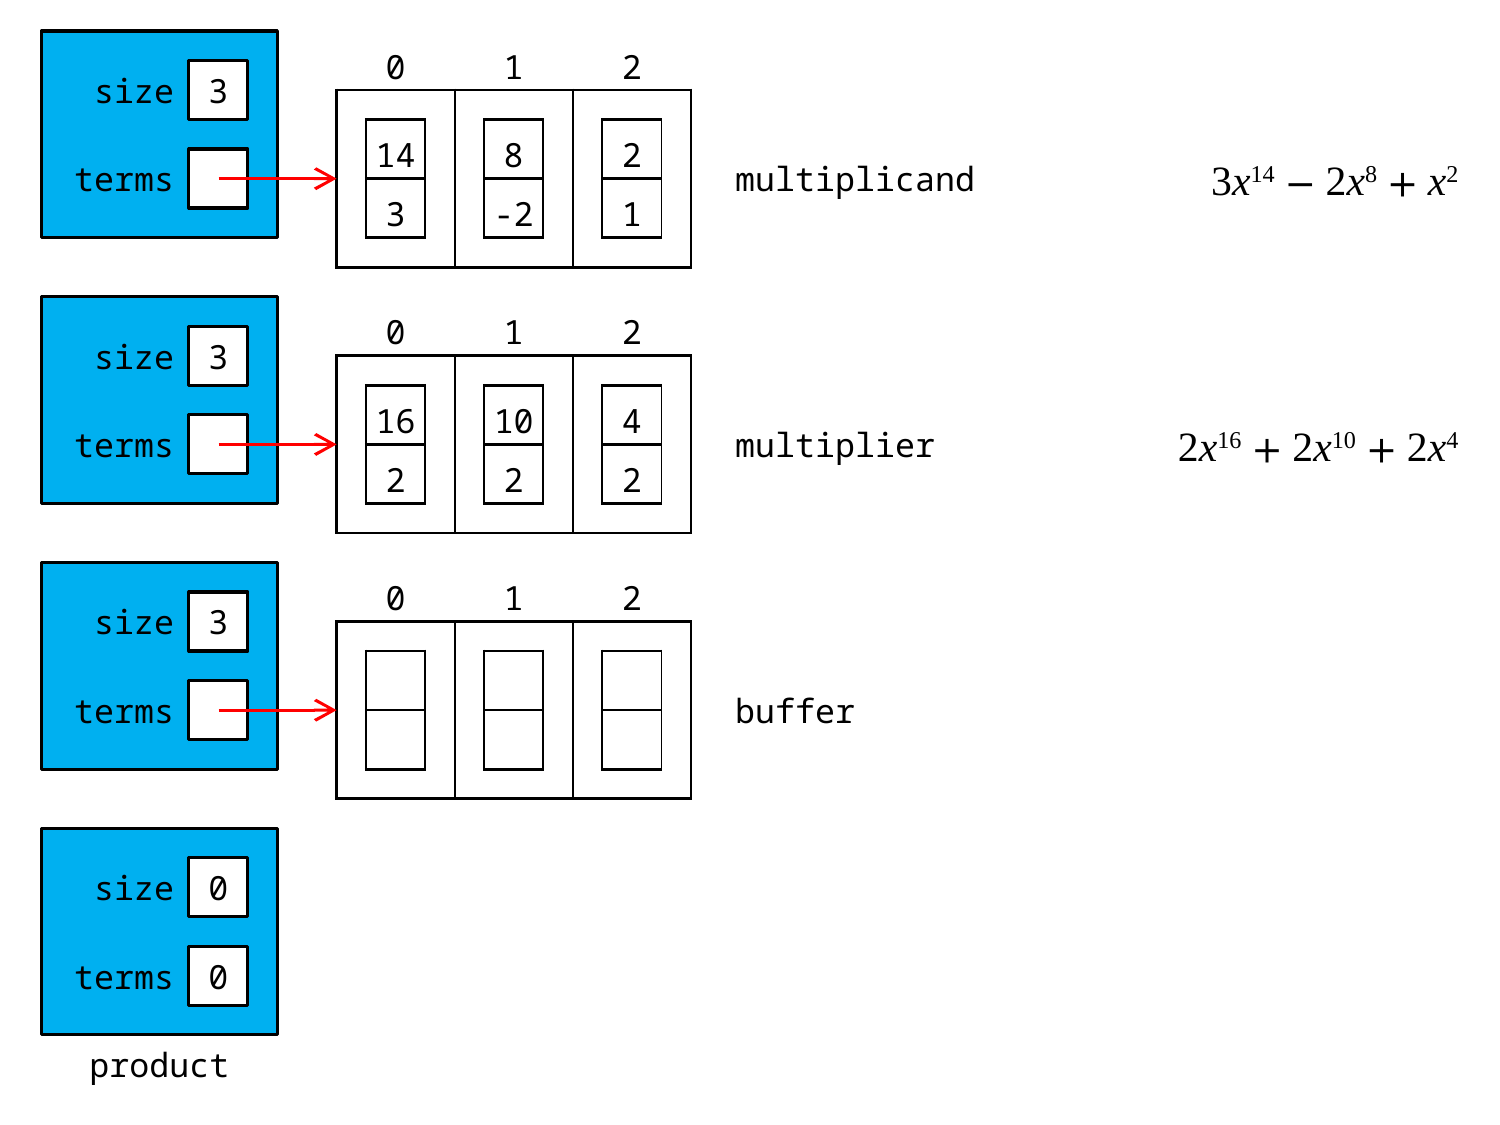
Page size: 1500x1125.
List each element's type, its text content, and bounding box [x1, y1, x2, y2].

table_cell [574, 357, 690, 532]
text_box 0 [187, 856, 250, 919]
text_box [187, 678, 250, 742]
table_header [603, 652, 661, 709]
table_header 16 [367, 387, 424, 443]
table_cell 1 [603, 180, 661, 236]
table_header [485, 652, 542, 709]
table_header 2 [573, 297, 691, 354]
table_header 4 [603, 387, 661, 443]
table_header 2 [573, 563, 691, 620]
table_cell [338, 91, 454, 266]
table_cell [338, 357, 454, 532]
text_box [39, 560, 280, 771]
text_box [187, 413, 250, 476]
text_box 0 [187, 944, 250, 1007]
table_header 1 [455, 297, 573, 354]
table_header 1 [455, 31, 573, 89]
text_box size [70, 857, 189, 917]
table_header 0 [337, 297, 455, 354]
text_box buffer [720, 680, 868, 740]
table_cell [456, 357, 572, 532]
text_box terms [70, 680, 189, 740]
table_header 2 [573, 31, 691, 89]
table_header [367, 652, 424, 709]
text_box multiplicand [720, 149, 1016, 209]
table_header 14 [367, 121, 424, 177]
text_box product [70, 1034, 248, 1094]
text_box terms [70, 149, 189, 209]
table_cell 2 [485, 446, 542, 502]
text_box [187, 147, 250, 210]
text_box 3 [187, 590, 250, 653]
table_cell [485, 711, 542, 768]
table_header 2 [603, 121, 661, 177]
table_cell 2 [367, 446, 424, 502]
text_box [39, 295, 280, 505]
table_header 10 [485, 387, 542, 443]
text_box 3x14 − 2x8 + x2 [1192, 149, 1459, 209]
table_cell [456, 623, 572, 797]
text_box 3 [187, 58, 250, 122]
table_cell [574, 91, 690, 266]
text_box multiplier [720, 414, 957, 474]
table_cell [338, 623, 454, 797]
table_header 1 [455, 563, 573, 620]
text_box [39, 826, 280, 1037]
table_cell 2 [603, 446, 661, 502]
text_box terms [70, 414, 189, 474]
text_box size [70, 591, 189, 651]
table_cell 3 [367, 180, 424, 236]
text_box size [70, 60, 189, 120]
table_header 8 [485, 121, 542, 177]
table_cell [574, 623, 690, 797]
text_box 2x16 + 2x10 + 2x4 [1163, 414, 1459, 474]
text_box 3 [187, 324, 250, 387]
table_cell [456, 91, 572, 266]
table_header 0 [337, 563, 455, 620]
table_cell [603, 711, 661, 768]
text_box terms [70, 946, 189, 1006]
table_header 0 [337, 31, 455, 89]
table_cell -2 [485, 180, 542, 236]
text_box [39, 29, 280, 240]
text_box size [70, 326, 189, 386]
table_cell [367, 711, 424, 768]
